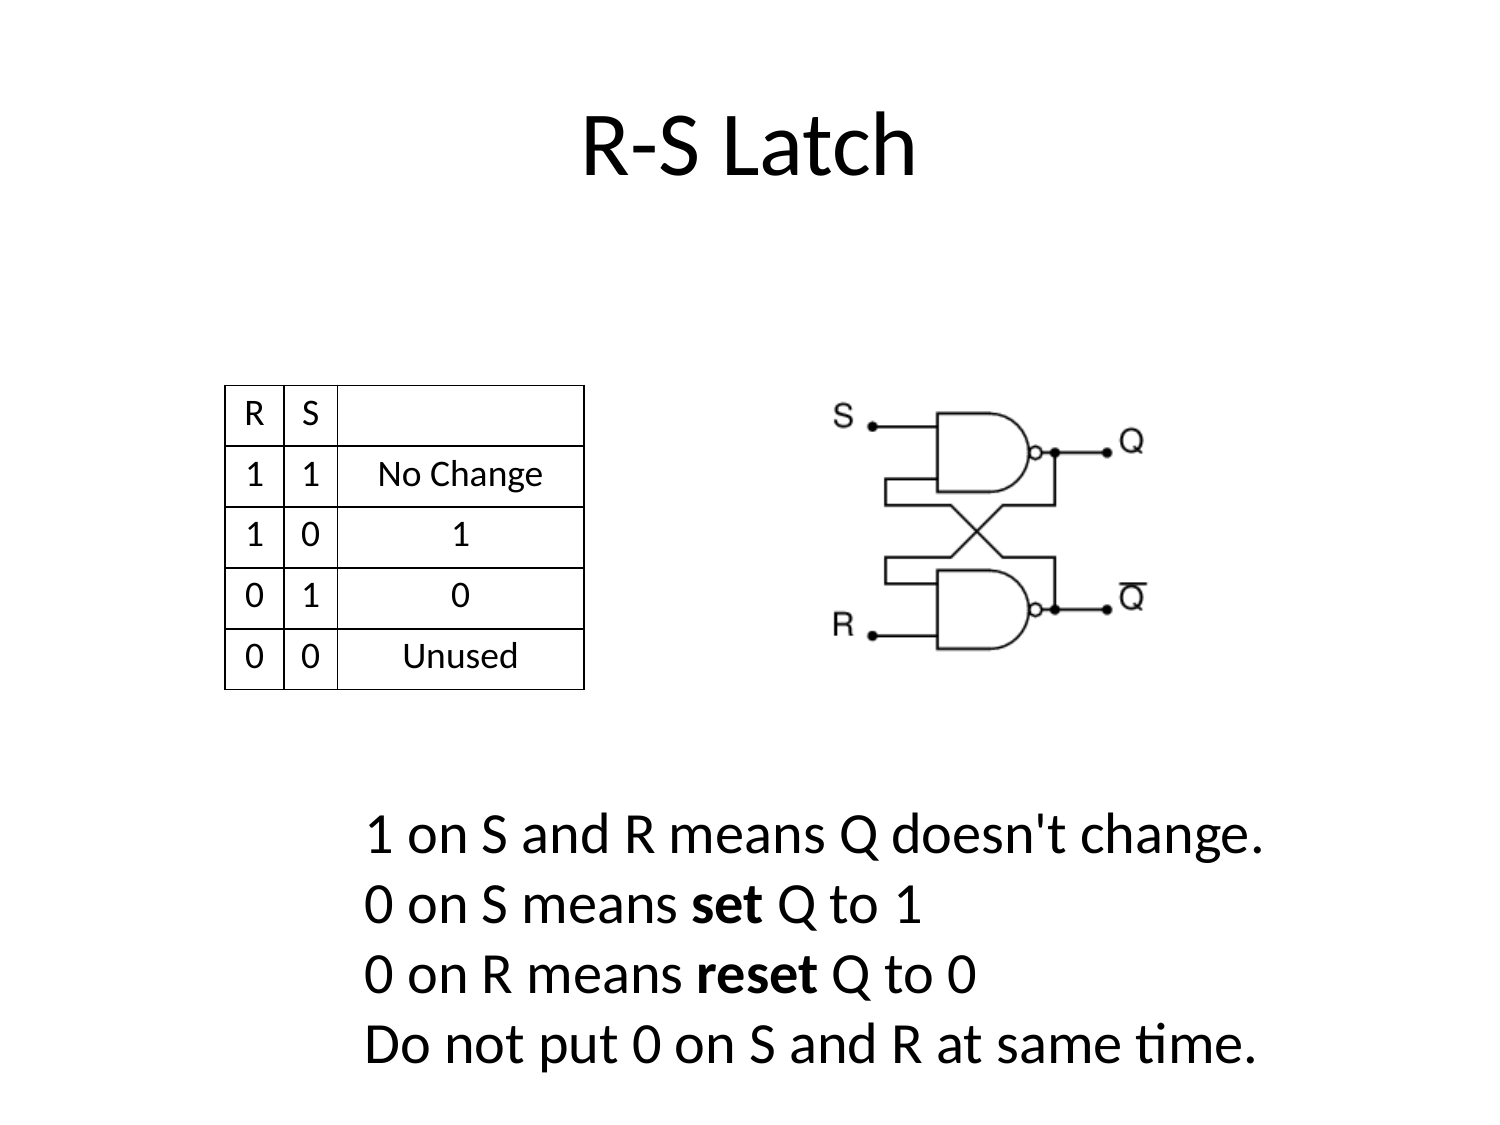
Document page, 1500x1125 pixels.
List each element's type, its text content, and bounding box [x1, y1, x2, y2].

title R-S Latch [75, 45, 1425, 233]
text_box 1 on S and R means Q doesn't change. 0 on S means set Q to 1 0 on R means reset Q to 0 Do not put 0 on S and R at same time. [349, 787, 1413, 1083]
picture [824, 399, 1155, 658]
